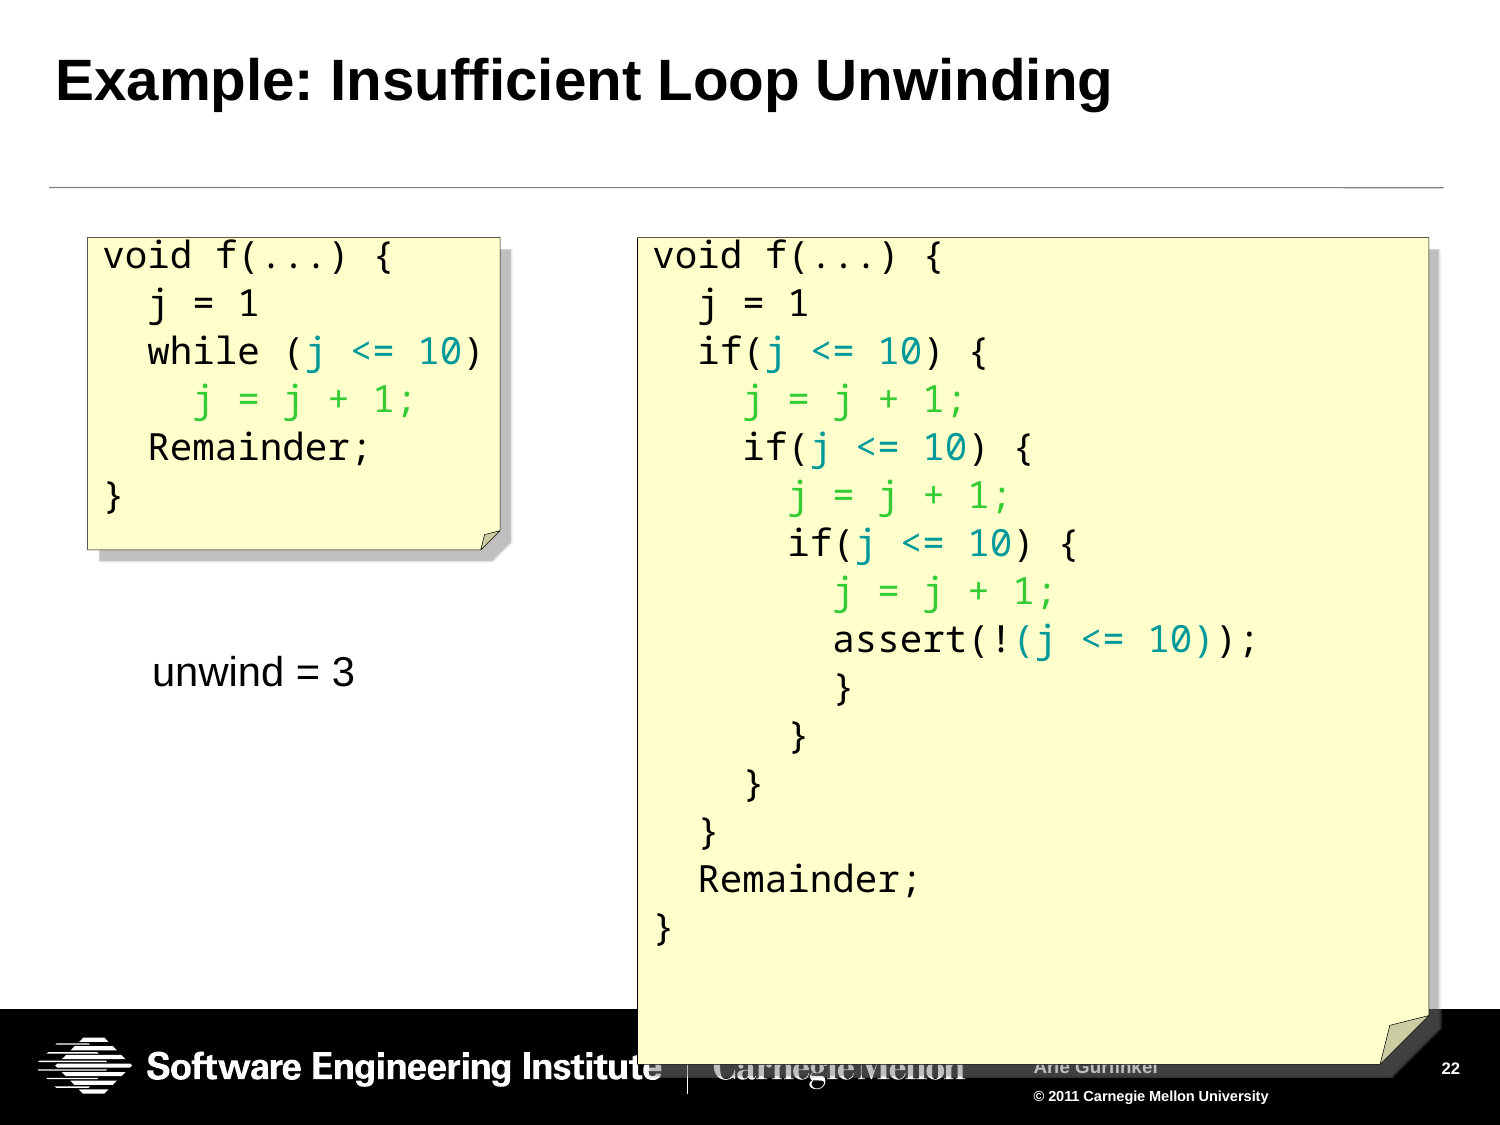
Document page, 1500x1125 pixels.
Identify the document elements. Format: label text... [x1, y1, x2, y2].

text_box void f(...) { j = 1 while (j <= 10) j = j + 1; Remainder; } [87, 237, 501, 550]
text_box unwind = 3 [137, 637, 371, 703]
text_box void f(...) { j = 1 if(j <= 10) { j = j + 1; if(j <= 10) { j = j + 1; if(j <= 10) { j = j + 1; assert(!(j <= 10)); } } } } Remainder; } [637, 237, 1429, 1065]
title Example: Insufficient Loop Unwinding [55, 49, 1374, 143]
